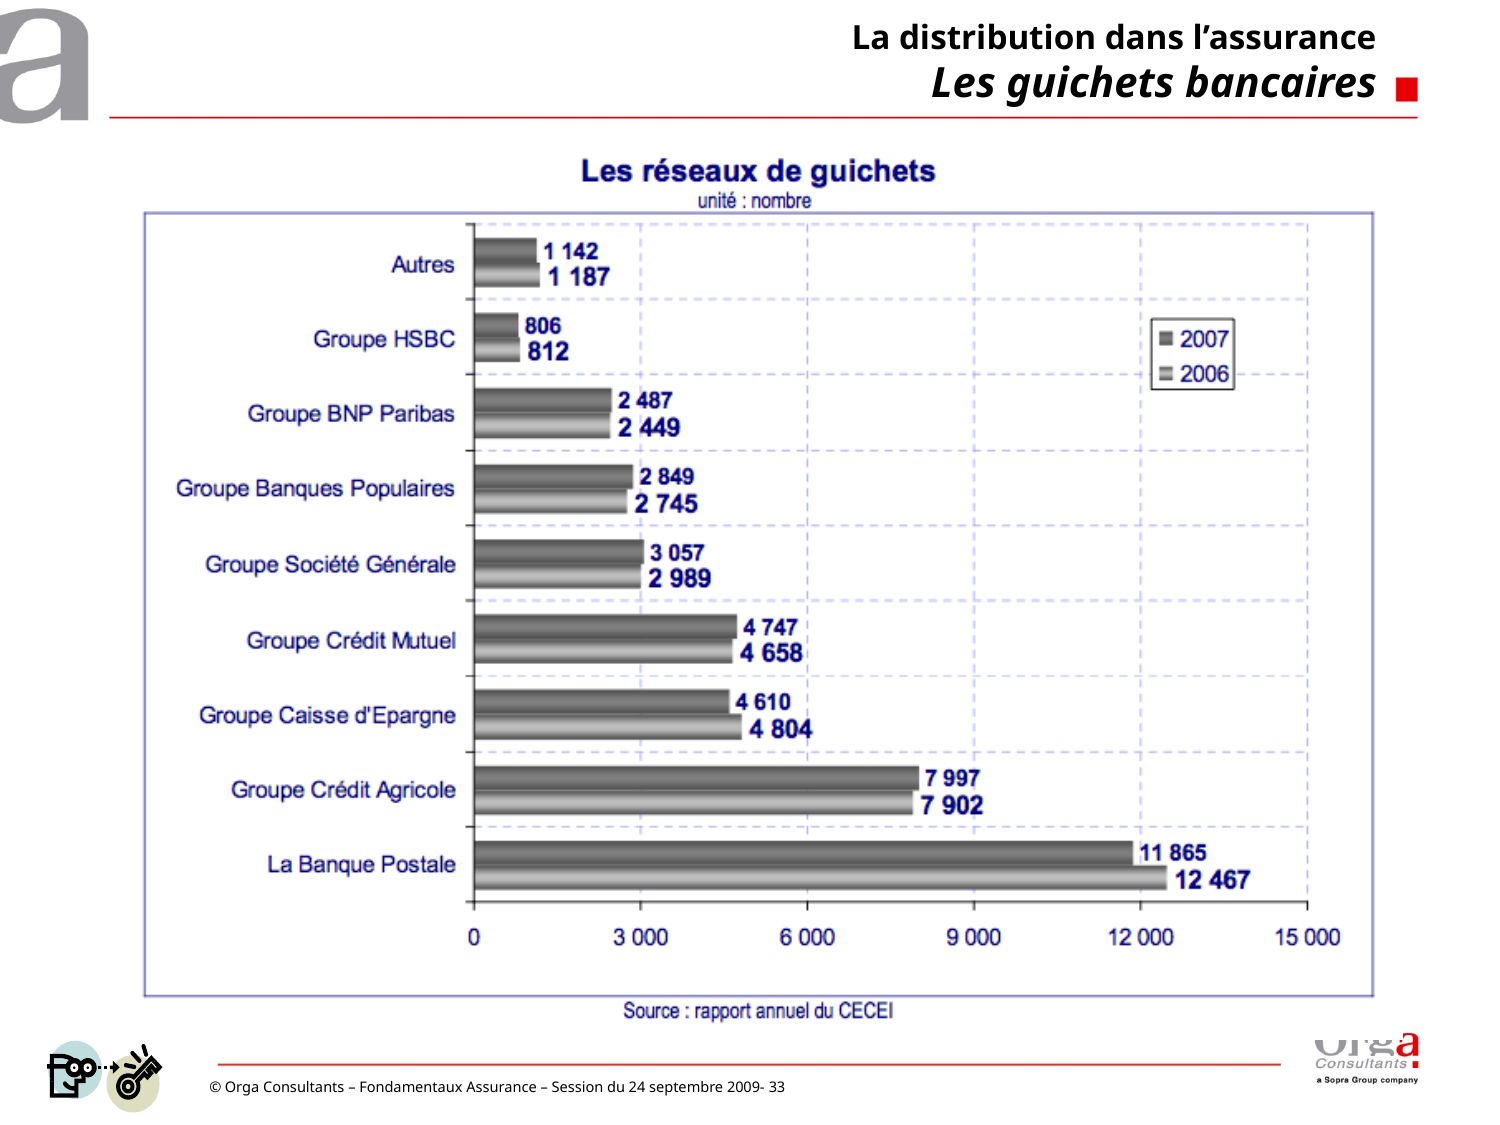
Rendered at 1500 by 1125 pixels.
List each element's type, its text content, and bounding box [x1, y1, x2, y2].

picture [0, 0, 1499, 143]
title La distribution dans l’assurance Les guichets bancaires [117, 18, 1393, 103]
picture [0, 147, 1499, 1125]
